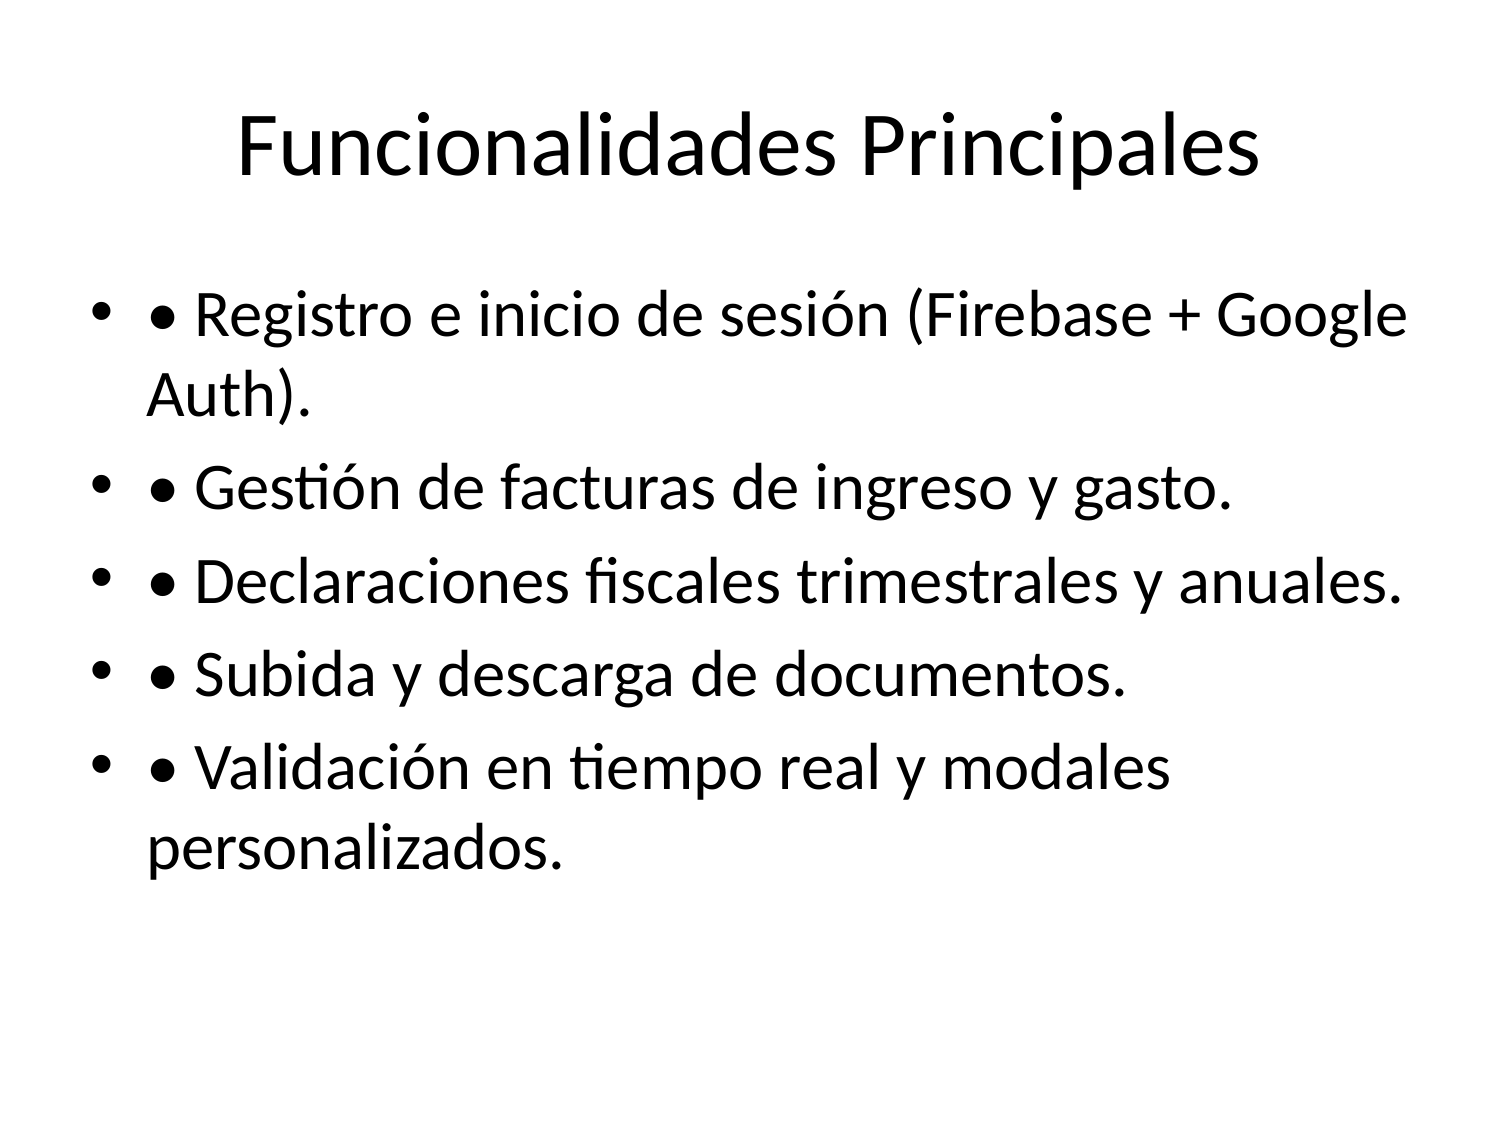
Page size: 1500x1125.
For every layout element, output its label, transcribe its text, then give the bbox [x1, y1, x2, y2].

text_box Funcionalidades Principales [75, 45, 1425, 233]
text_box • Registro e inicio de sesión (Firebase + Google Auth). • Gestión de facturas de ingreso y gasto. • Declaraciones fiscales trimestrales y anuales. • Subida y descarga de documentos. • Validación en tiempo real y modales personalizados. [75, 262, 1425, 1005]
